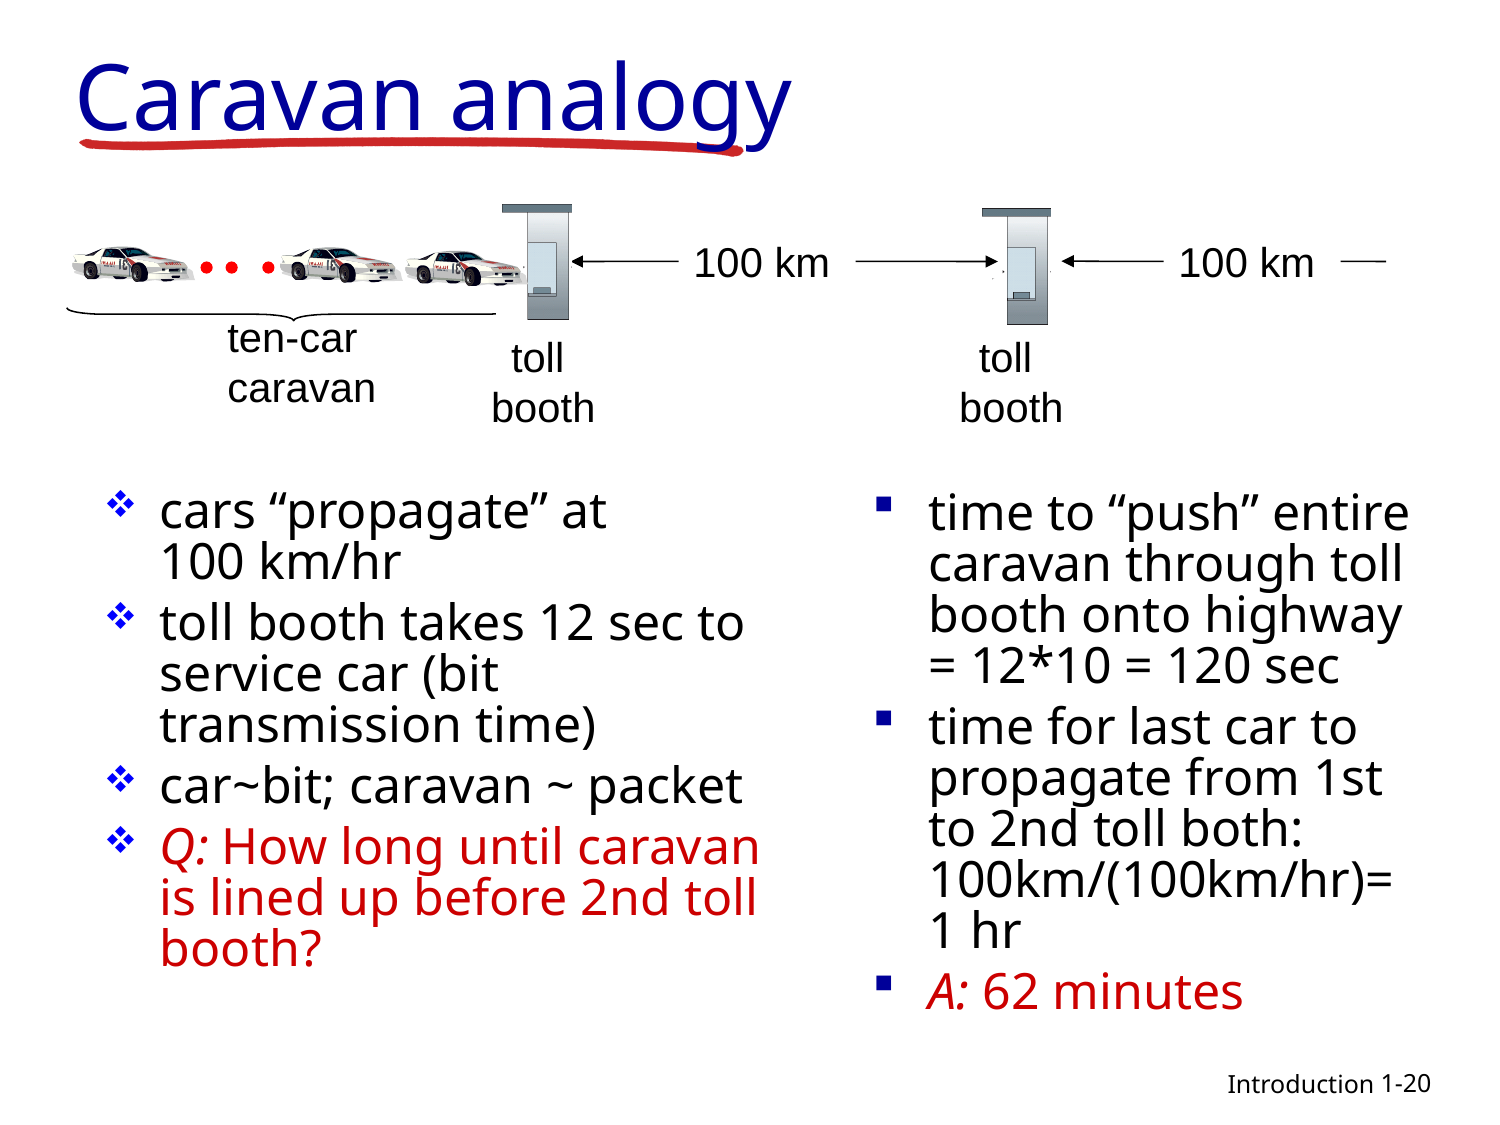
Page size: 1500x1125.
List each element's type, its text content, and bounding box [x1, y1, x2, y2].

list cars “propagate” at 100 km/hr toll booth takes 12 sec to service car (bit transmission time) car~bit; caravan ~ packet Q: How long until caravan is lined up before 2nd toll booth? [88, 480, 781, 1025]
footer Introduction [914, 1060, 1391, 1109]
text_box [66, 195, 1387, 440]
list time to “push” entire caravan through toll booth onto highway = 12*10 = 120 sec time for last car to propagate from 1st to 2nd toll both: 100km/(100km/hr)= 1 hr A: 62 minutes [857, 482, 1436, 1035]
slide_number 1-20 [1365, 1059, 1477, 1106]
title Caravan analogy [59, 0, 1335, 188]
picture [75, 132, 752, 162]
